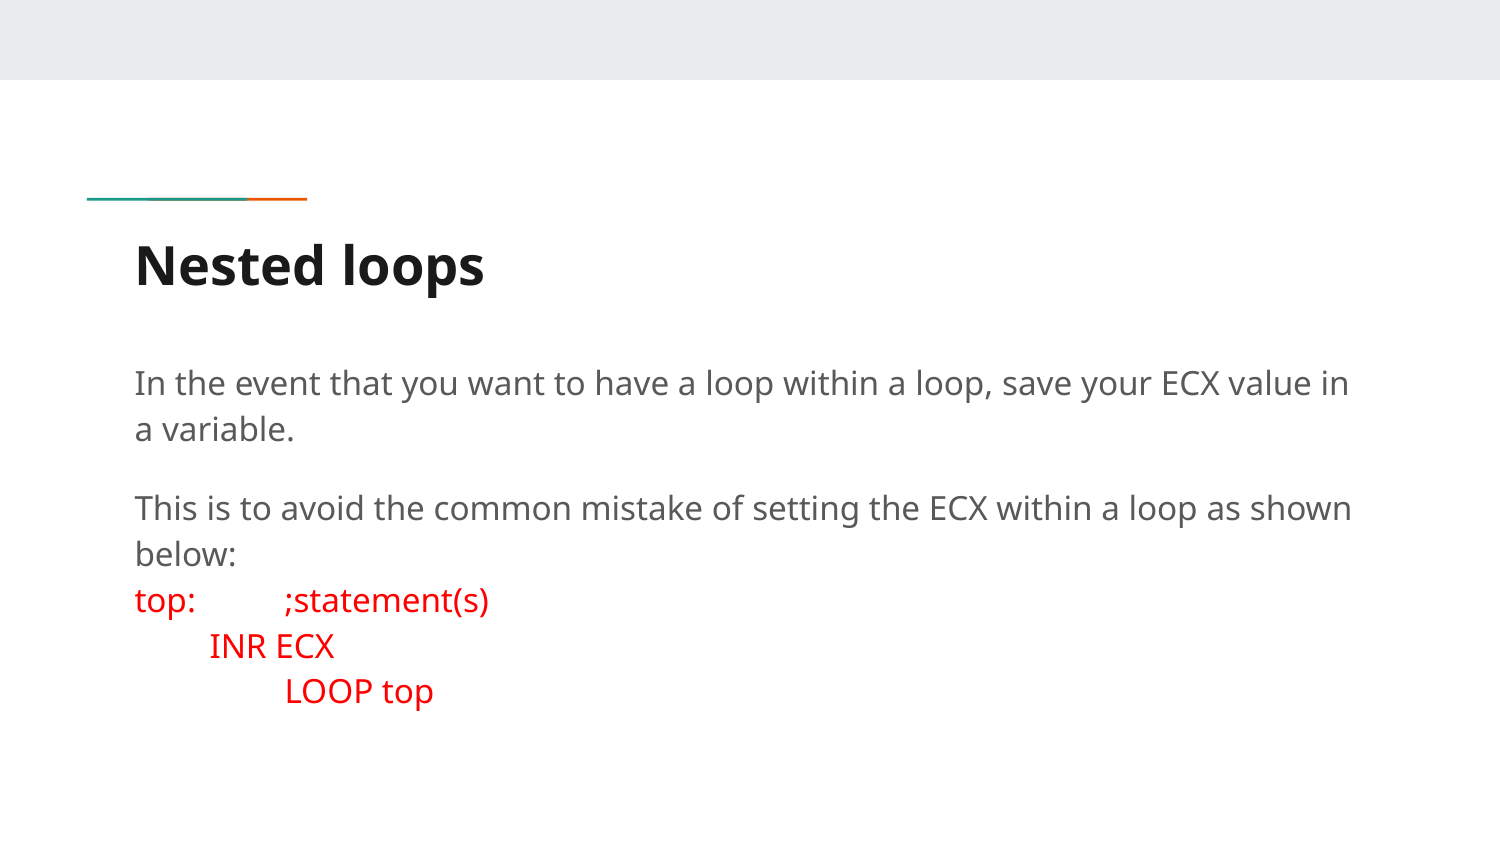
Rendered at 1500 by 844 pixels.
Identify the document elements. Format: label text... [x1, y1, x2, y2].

title Nested loops [119, 216, 1381, 305]
list In the event that you want to have a loop within a loop, save your ECX value in a variable. This is to avoid the common mistake of setting the ECX within a loop as shown below: top: ;statement(s) INR ECX LOOP top [119, 341, 1381, 712]
